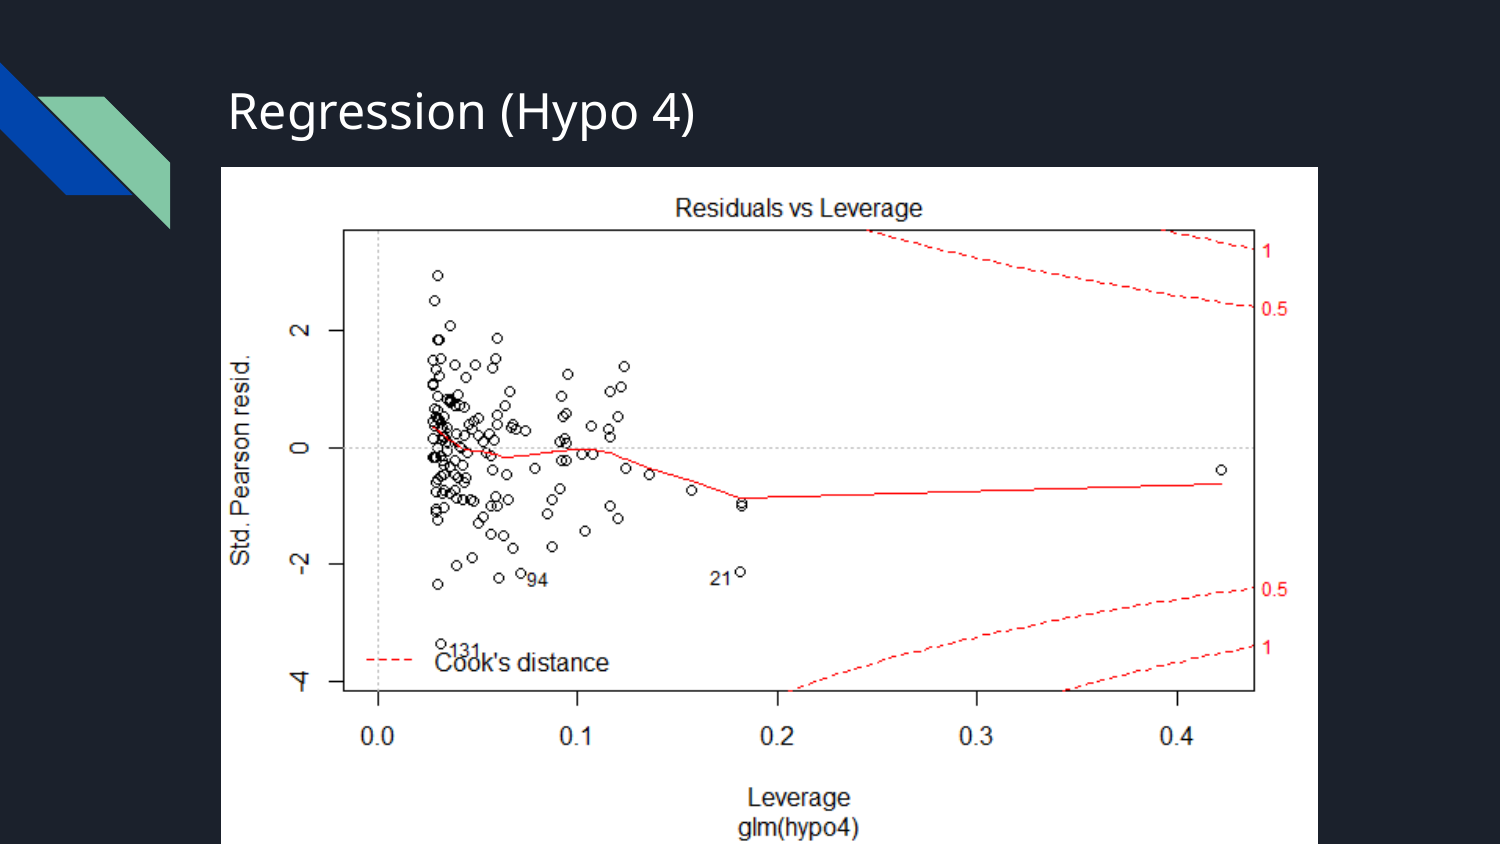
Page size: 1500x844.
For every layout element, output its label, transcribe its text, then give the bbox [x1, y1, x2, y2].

title Regression (Hypo 4) [212, 64, 1368, 215]
picture [221, 167, 1318, 844]
